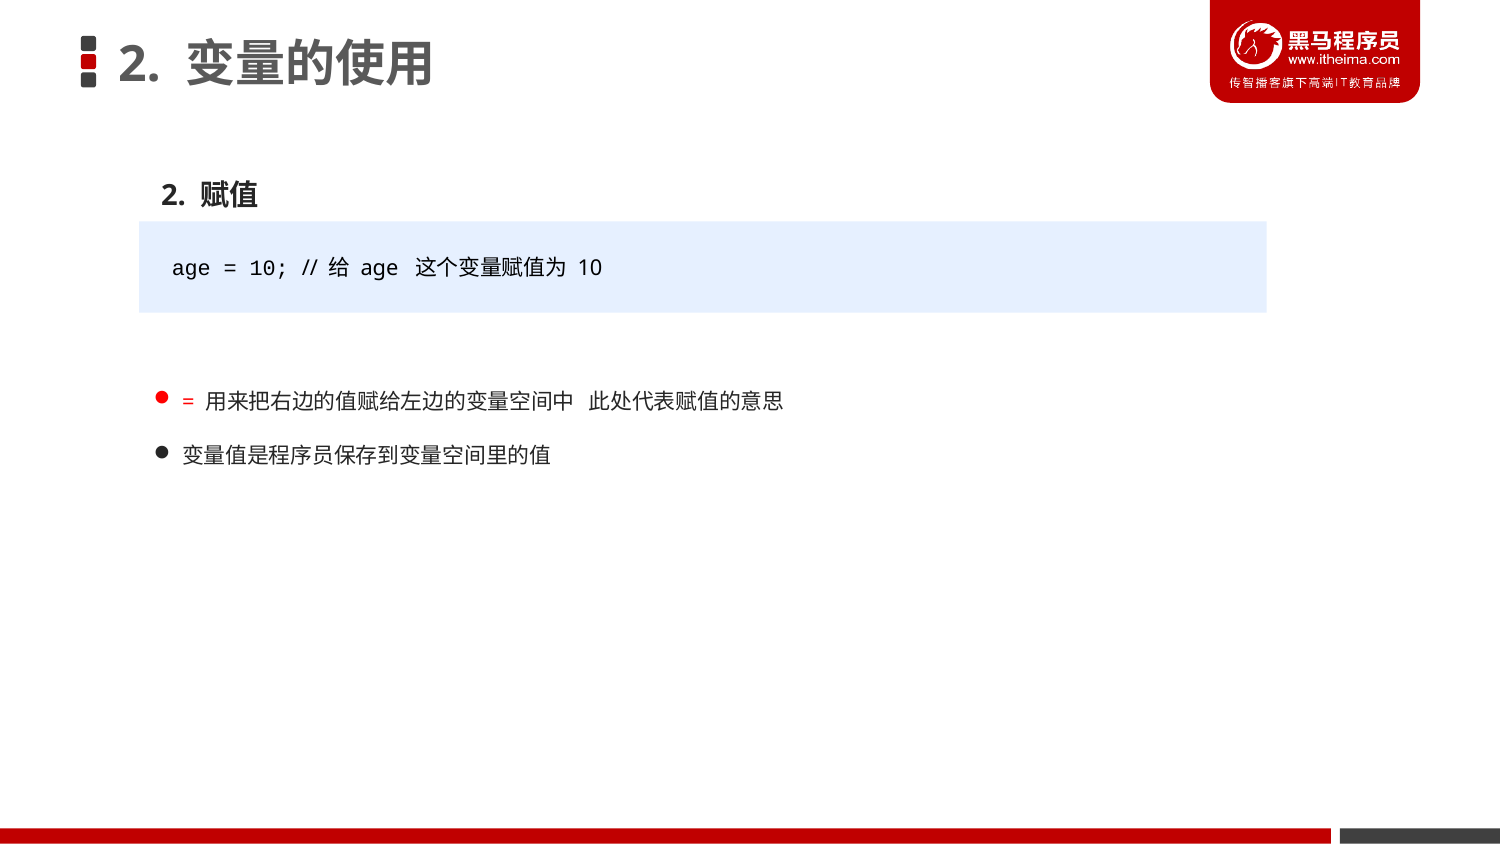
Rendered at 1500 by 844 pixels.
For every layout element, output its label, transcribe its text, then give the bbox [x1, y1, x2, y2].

text_box = 用来把右边的值赋给左边的变量空间中 此处代表赋值的意思 变量值是程序员保存到变量空间里的值 [139, 367, 1305, 507]
text_box 2. 赋值 [146, 151, 723, 219]
text_box age = 10; // 给 age 这个变量赋值为 10 [138, 220, 1268, 314]
title 2. 变量的使用 [103, 0, 1209, 130]
picture [1211, 11, 1419, 97]
